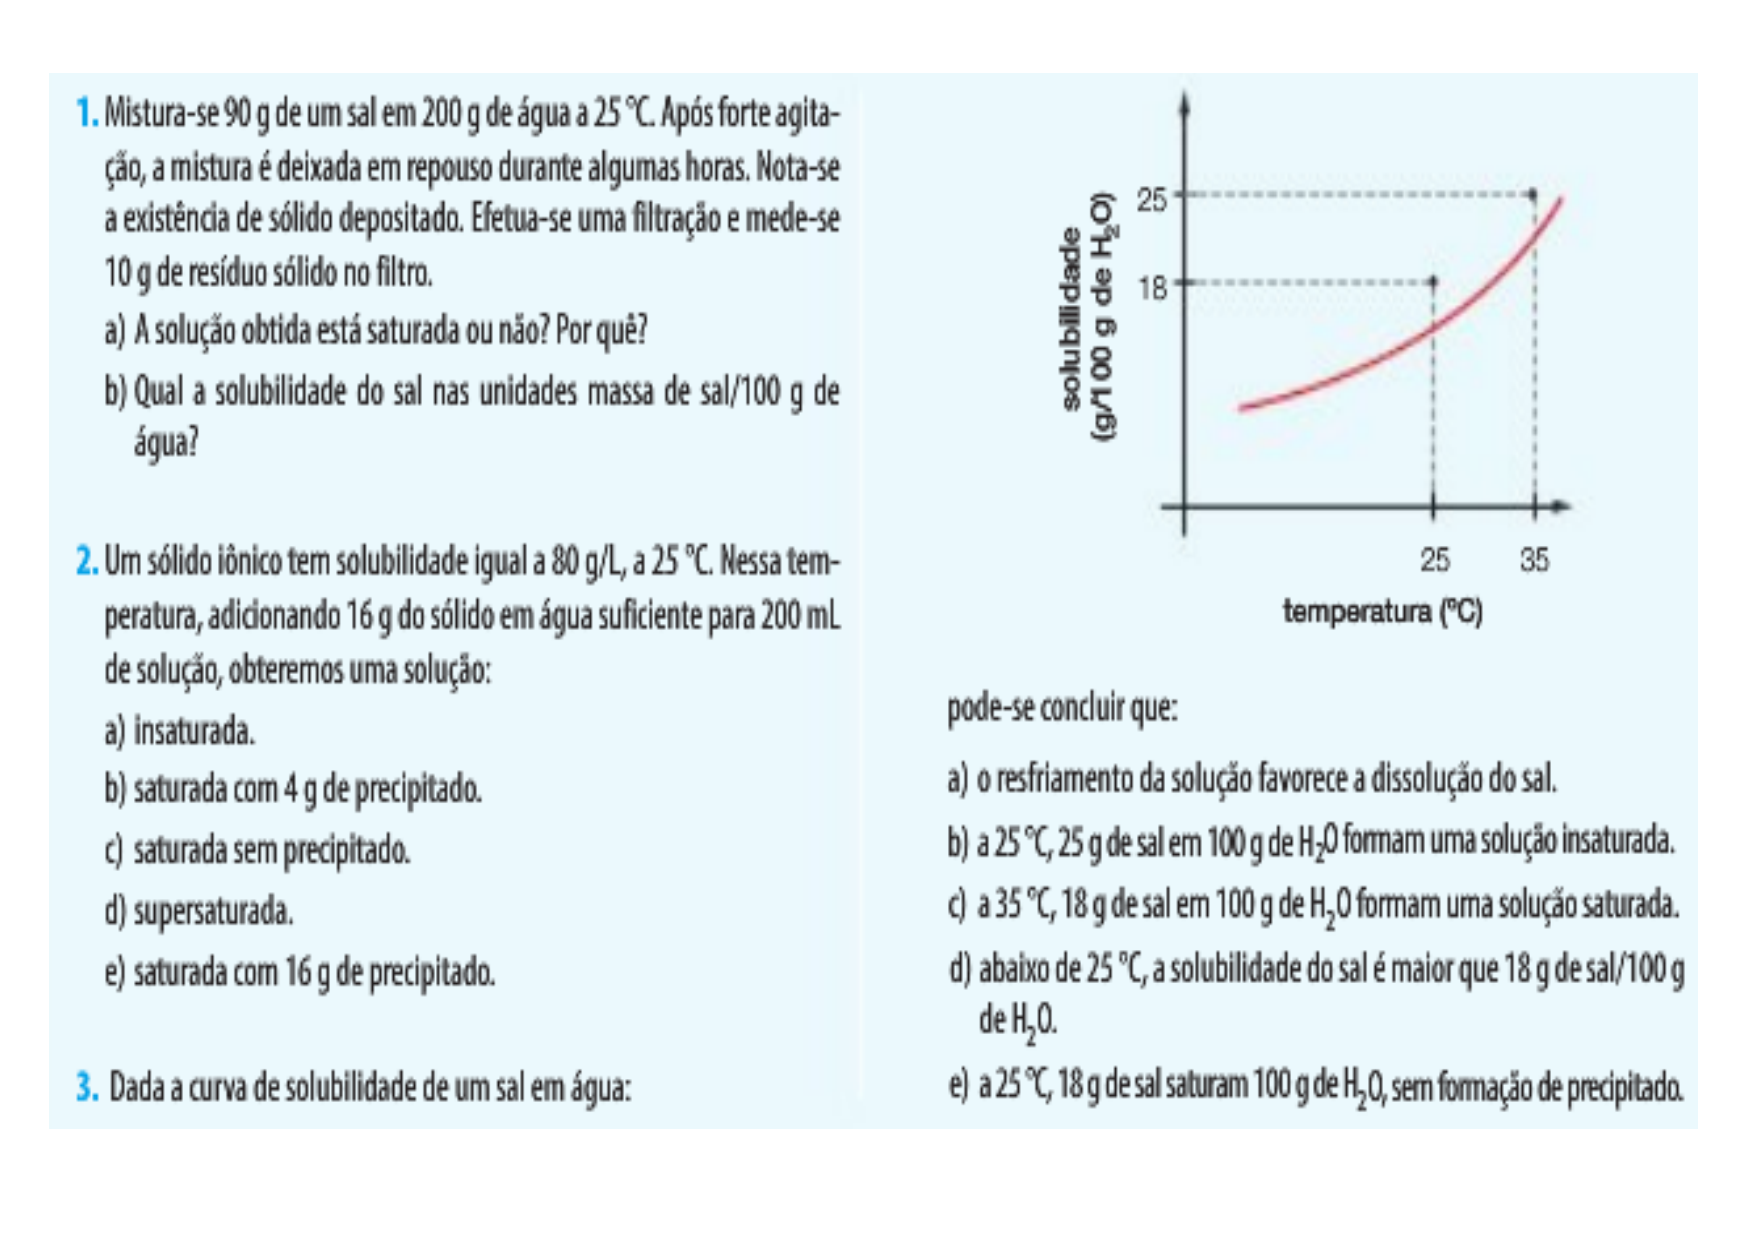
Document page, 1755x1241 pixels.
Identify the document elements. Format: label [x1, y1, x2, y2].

picture [48, 72, 1698, 1129]
